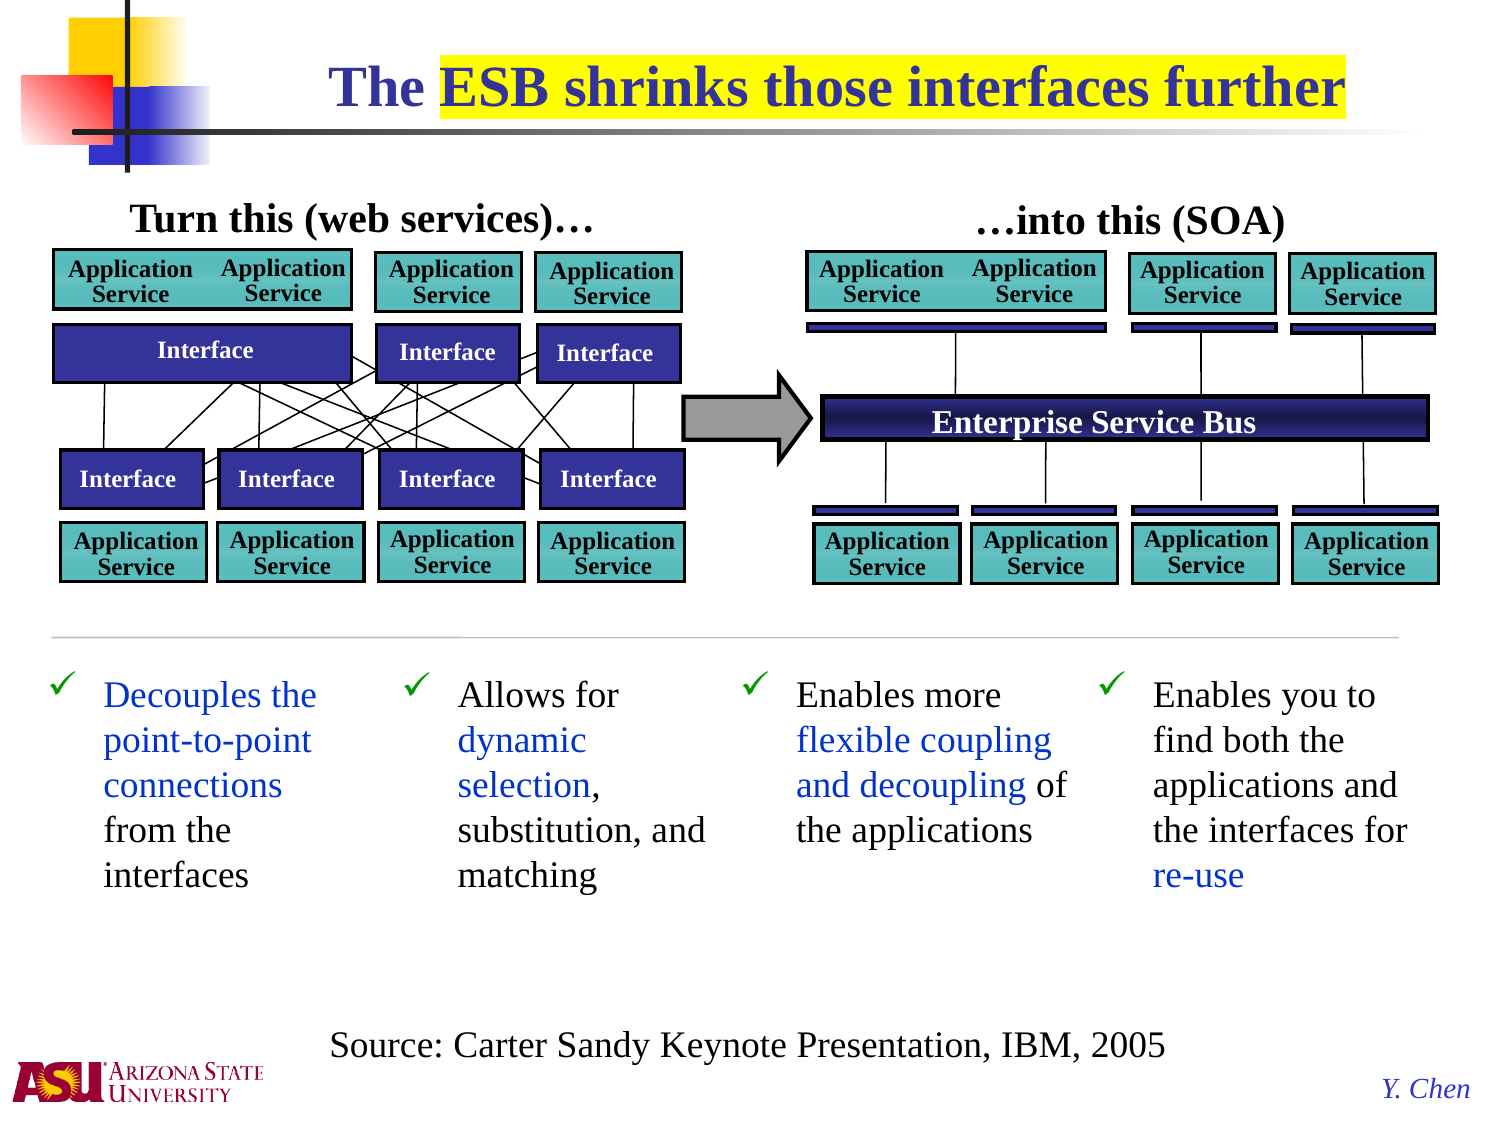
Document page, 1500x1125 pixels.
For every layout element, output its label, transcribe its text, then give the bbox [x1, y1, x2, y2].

text_box [1293, 506, 1438, 515]
text_box Interface [64, 454, 191, 500]
text_box Application Service [931, 248, 1137, 315]
text_box [218, 449, 363, 509]
text_box Allows for dynamic selection, substitution, and matching [386, 662, 725, 902]
text_box Interface [384, 454, 511, 500]
text_box Application Service [350, 519, 556, 586]
text_box [1132, 323, 1276, 332]
text_box [1133, 506, 1277, 515]
text_box Interface [541, 329, 669, 374]
text_box Enables you to find both the applications and the interfaces for re-use [1085, 662, 1452, 908]
text_box [379, 449, 524, 509]
text_box [807, 323, 1106, 332]
text_box Enterprise Service Bus [916, 392, 1272, 447]
text_box Interface [223, 454, 350, 500]
text_box [814, 506, 958, 515]
text_box Decouples the point-to-point connections from the interfaces [32, 662, 359, 908]
text_box [822, 396, 916, 440]
text_box Application Service [509, 251, 715, 318]
text_box Application Service [1264, 521, 1470, 588]
text_box …into this (SOA) [959, 185, 1302, 250]
text_box Application Service [943, 521, 1149, 587]
picture [12, 1062, 263, 1102]
text_box Application Service [33, 522, 239, 588]
text_box Application Service [1260, 252, 1466, 318]
text_box [60, 449, 204, 509]
text_box Interface [384, 327, 511, 373]
text_box [540, 449, 685, 509]
text_box Interface [142, 326, 269, 372]
text_box [53, 324, 352, 383]
text_box Interface [545, 454, 672, 500]
text_box Application Service [779, 249, 985, 316]
text_box [537, 324, 681, 383]
text_box [972, 506, 1116, 515]
text_box [376, 324, 520, 383]
text_box Application Service [510, 521, 716, 588]
text_box Application Service [1100, 250, 1306, 316]
text_box Application Service [28, 249, 234, 316]
text_box Application Service [1103, 520, 1309, 586]
text_box Enables more flexible coupling and decoupling of the applications [725, 662, 1085, 908]
text_box [683, 375, 811, 462]
text_box Application Service [349, 250, 554, 316]
text_box Application Service [180, 248, 386, 315]
title The ESB shrinks those interfaces further [174, 12, 1500, 126]
text_box Source: Carter Sandy Keynote Presentation, IBM, 2005 [47, 1012, 1448, 1073]
text_box Turn this (web services)… [114, 183, 611, 249]
text_box [1291, 324, 1435, 334]
text_box Application Service [189, 521, 395, 587]
text_box Application Service [784, 522, 990, 588]
text_box [1272, 396, 1428, 440]
